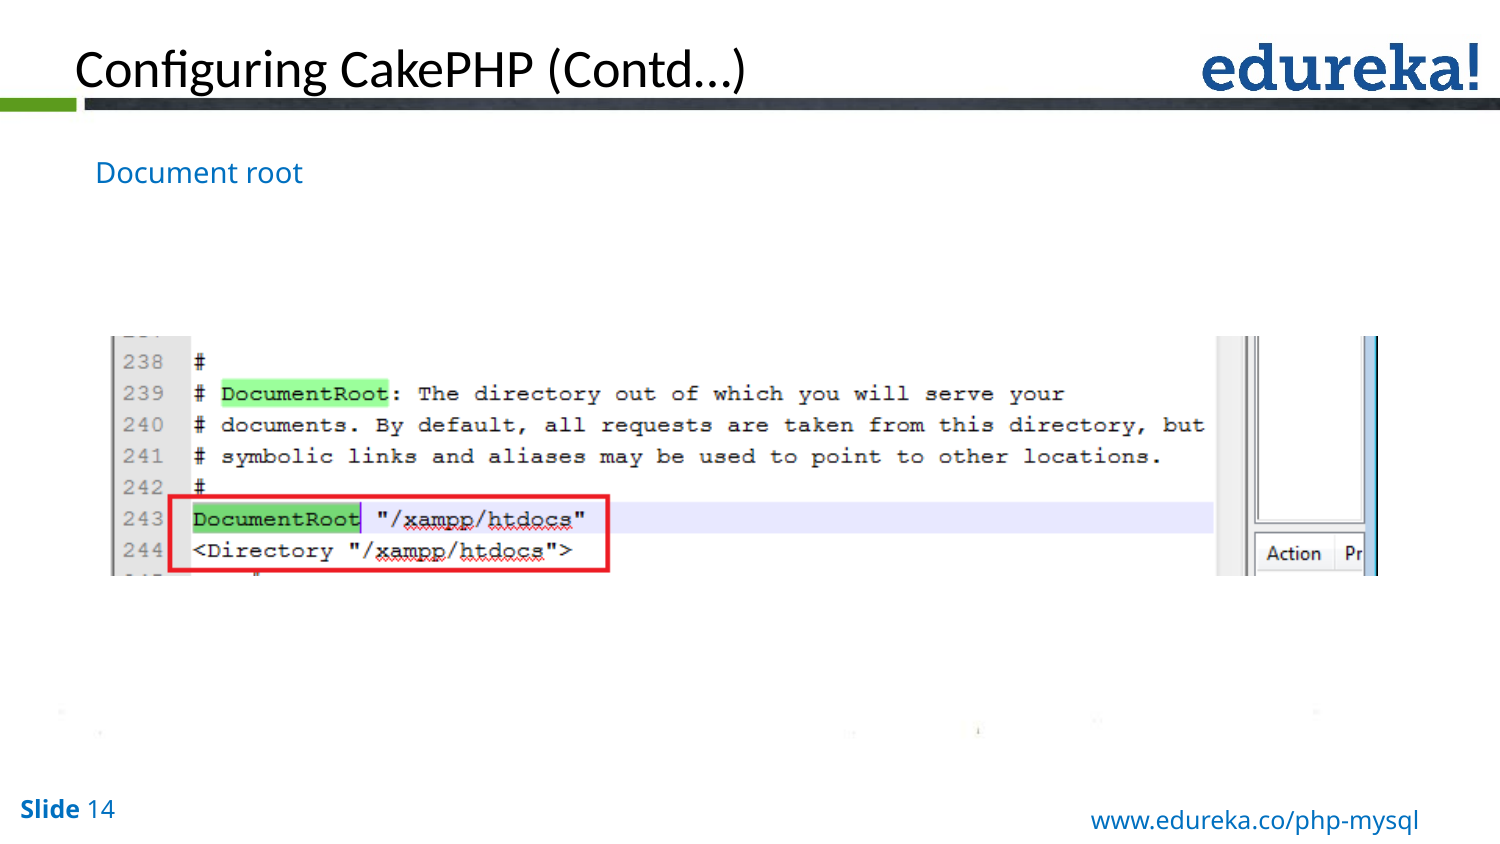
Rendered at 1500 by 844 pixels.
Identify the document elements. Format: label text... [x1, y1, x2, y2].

picture [0, 0, 1500, 844]
text_box Document root [80, 129, 1171, 197]
text_box Configuring CakePHP (Contd…) [61, 33, 1082, 99]
